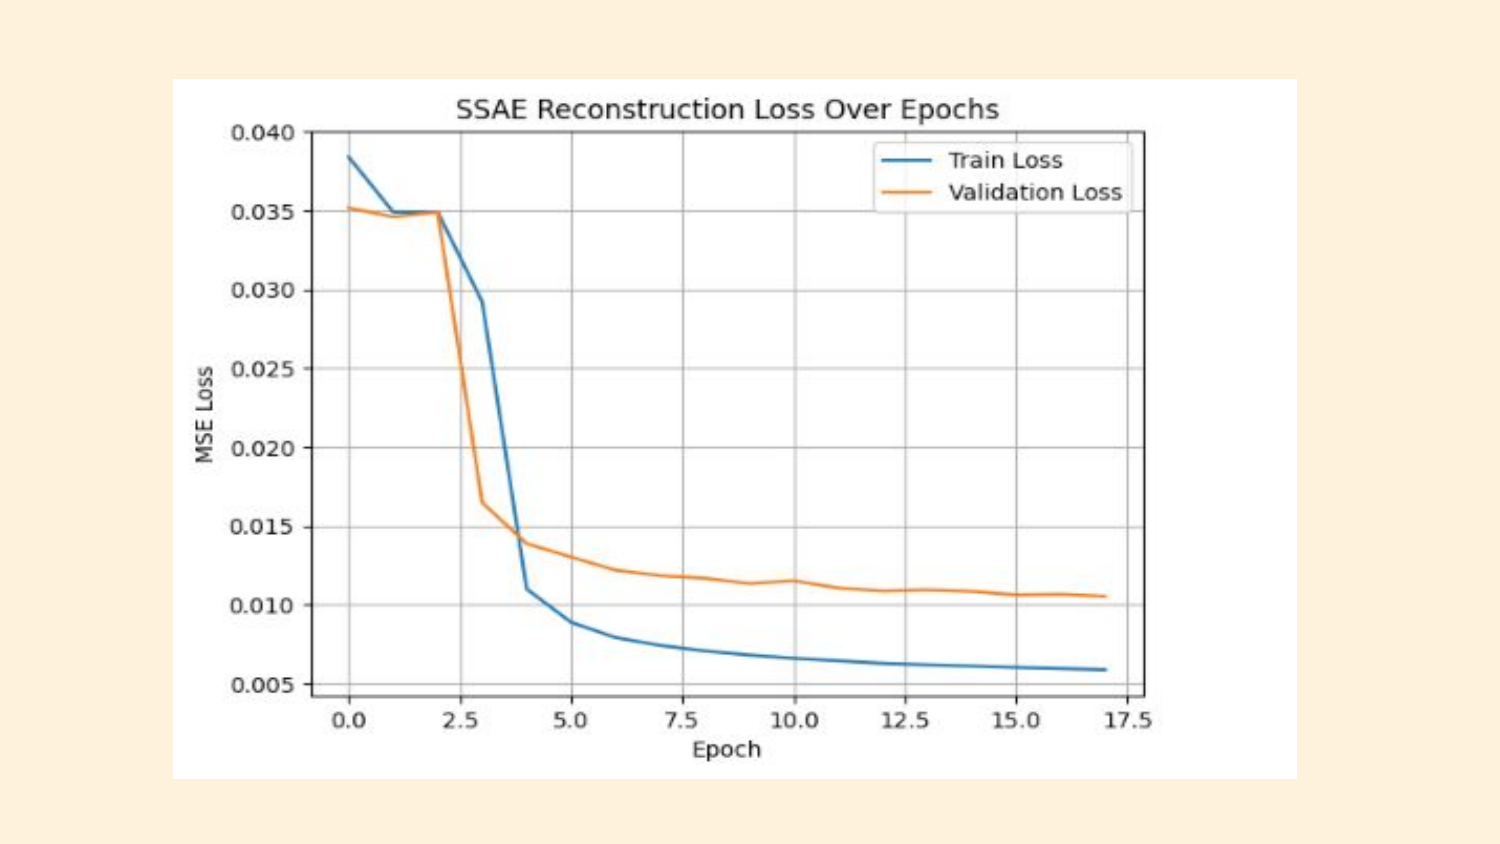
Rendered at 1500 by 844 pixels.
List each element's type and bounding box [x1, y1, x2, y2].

picture [173, 79, 1297, 779]
